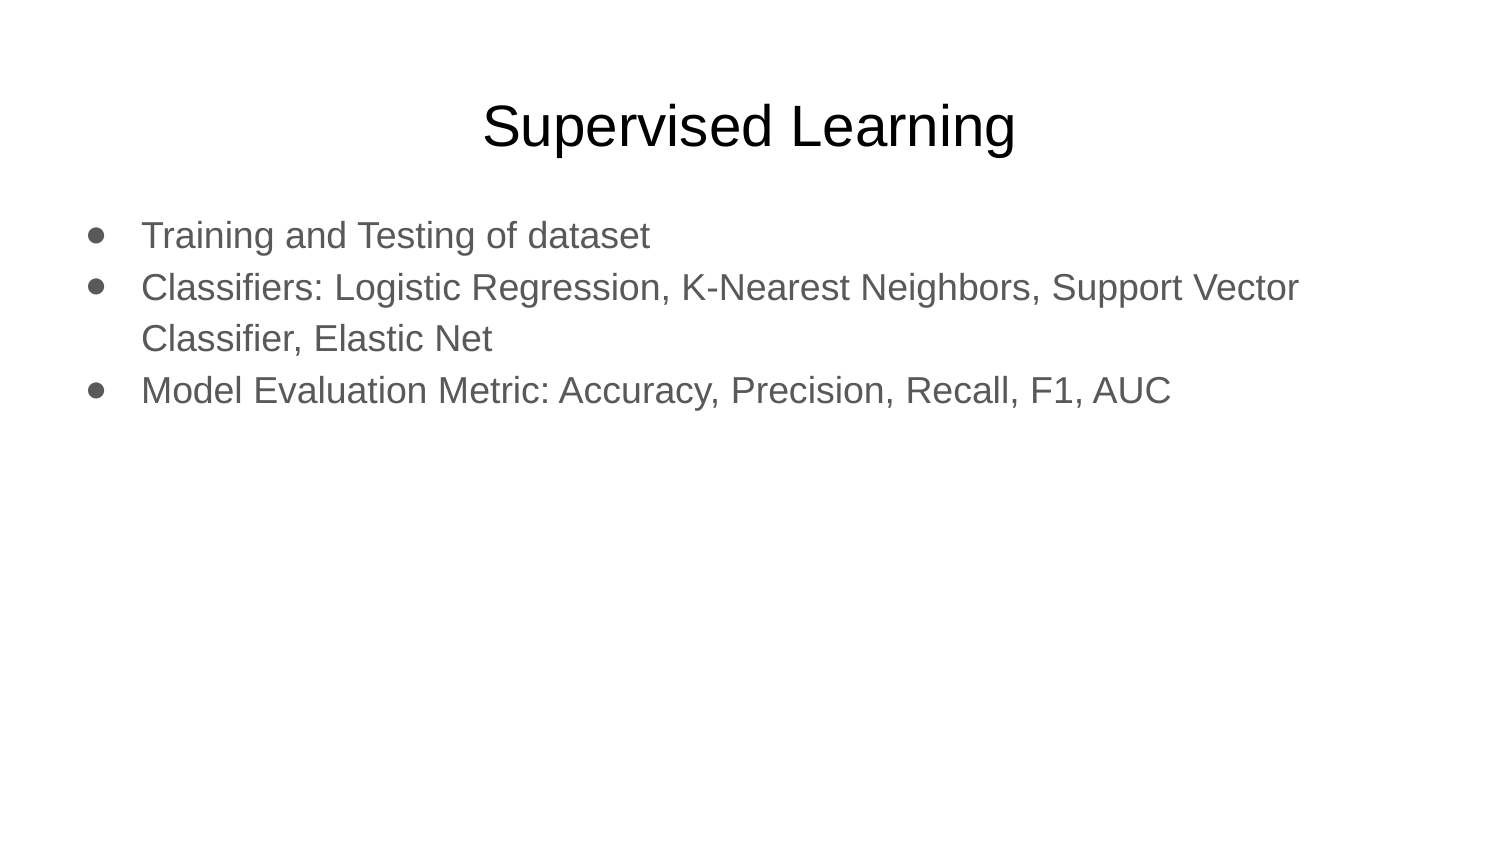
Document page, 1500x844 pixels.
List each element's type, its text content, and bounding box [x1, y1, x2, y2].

list Training and Testing of dataset Classifiers: Logistic Regression, K-Nearest Neighbors, Support Vector Classifier, Elastic Net Model Evaluation Metric: Accuracy, Precision, Recall, F1, AUC [51, 189, 1449, 750]
title Supervised Learning [51, 72, 1449, 167]
